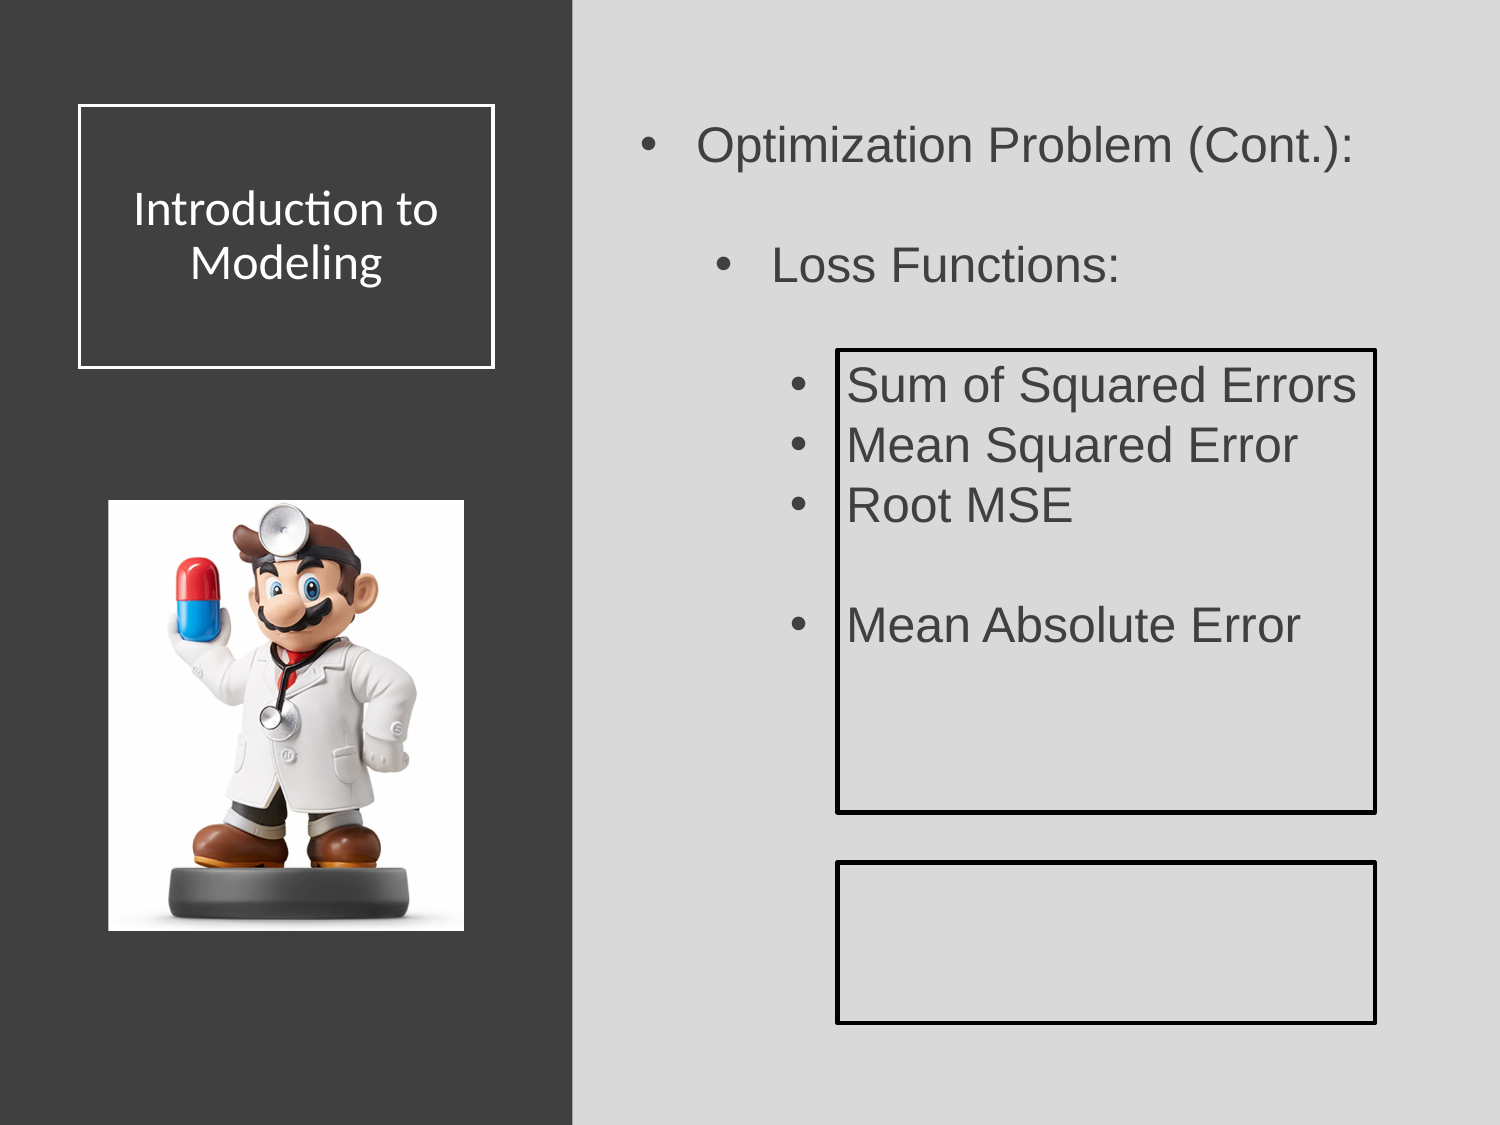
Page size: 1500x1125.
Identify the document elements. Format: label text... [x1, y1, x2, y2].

text_box [835, 348, 1377, 815]
picture [107, 499, 465, 931]
text_box [0, 0, 573, 1125]
text_box [835, 860, 1377, 1025]
title Introduction to Modeling [78, 105, 494, 368]
